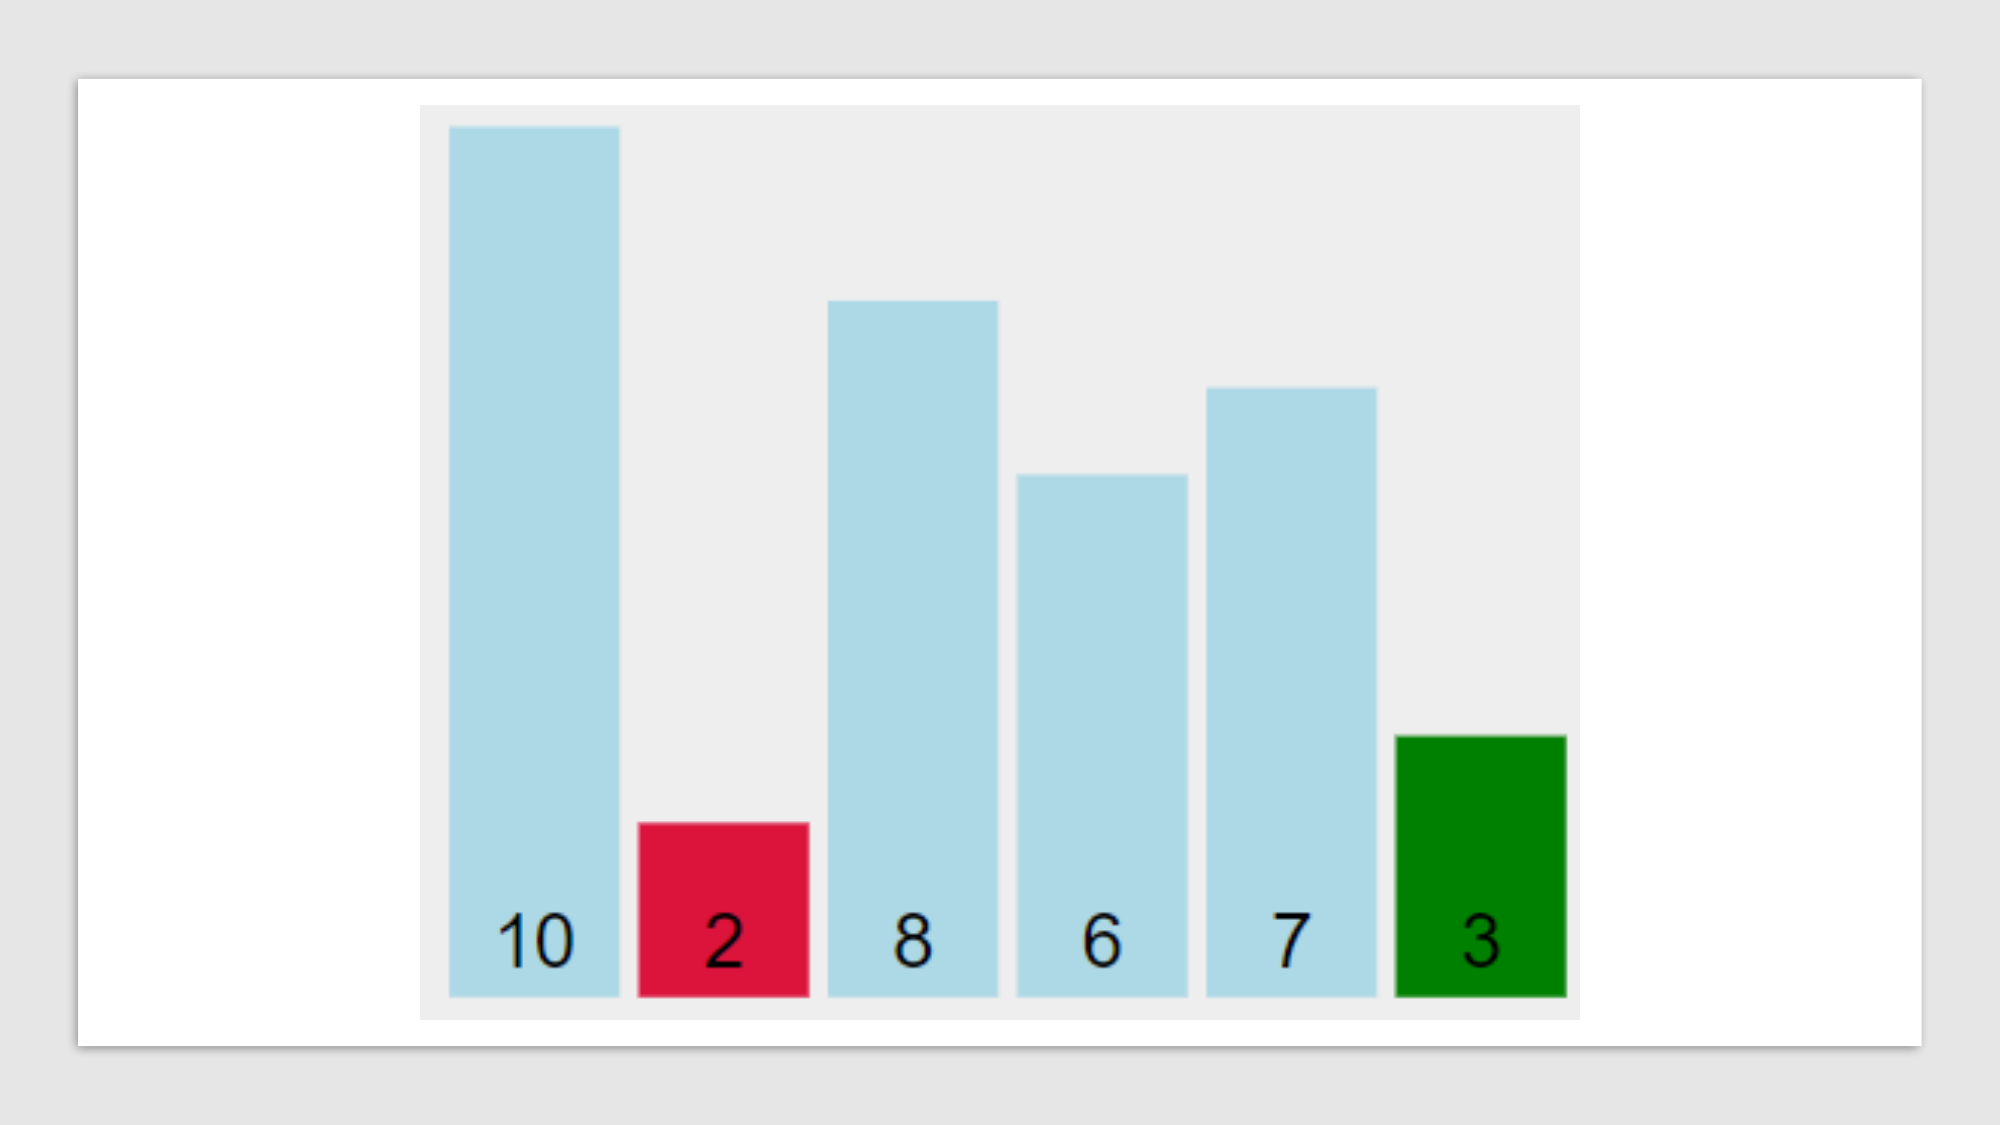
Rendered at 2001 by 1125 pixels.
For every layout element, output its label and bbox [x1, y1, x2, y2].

text_box [0, 0, 2000, 1125]
list [420, 105, 1580, 1020]
text_box [77, 78, 1923, 1047]
